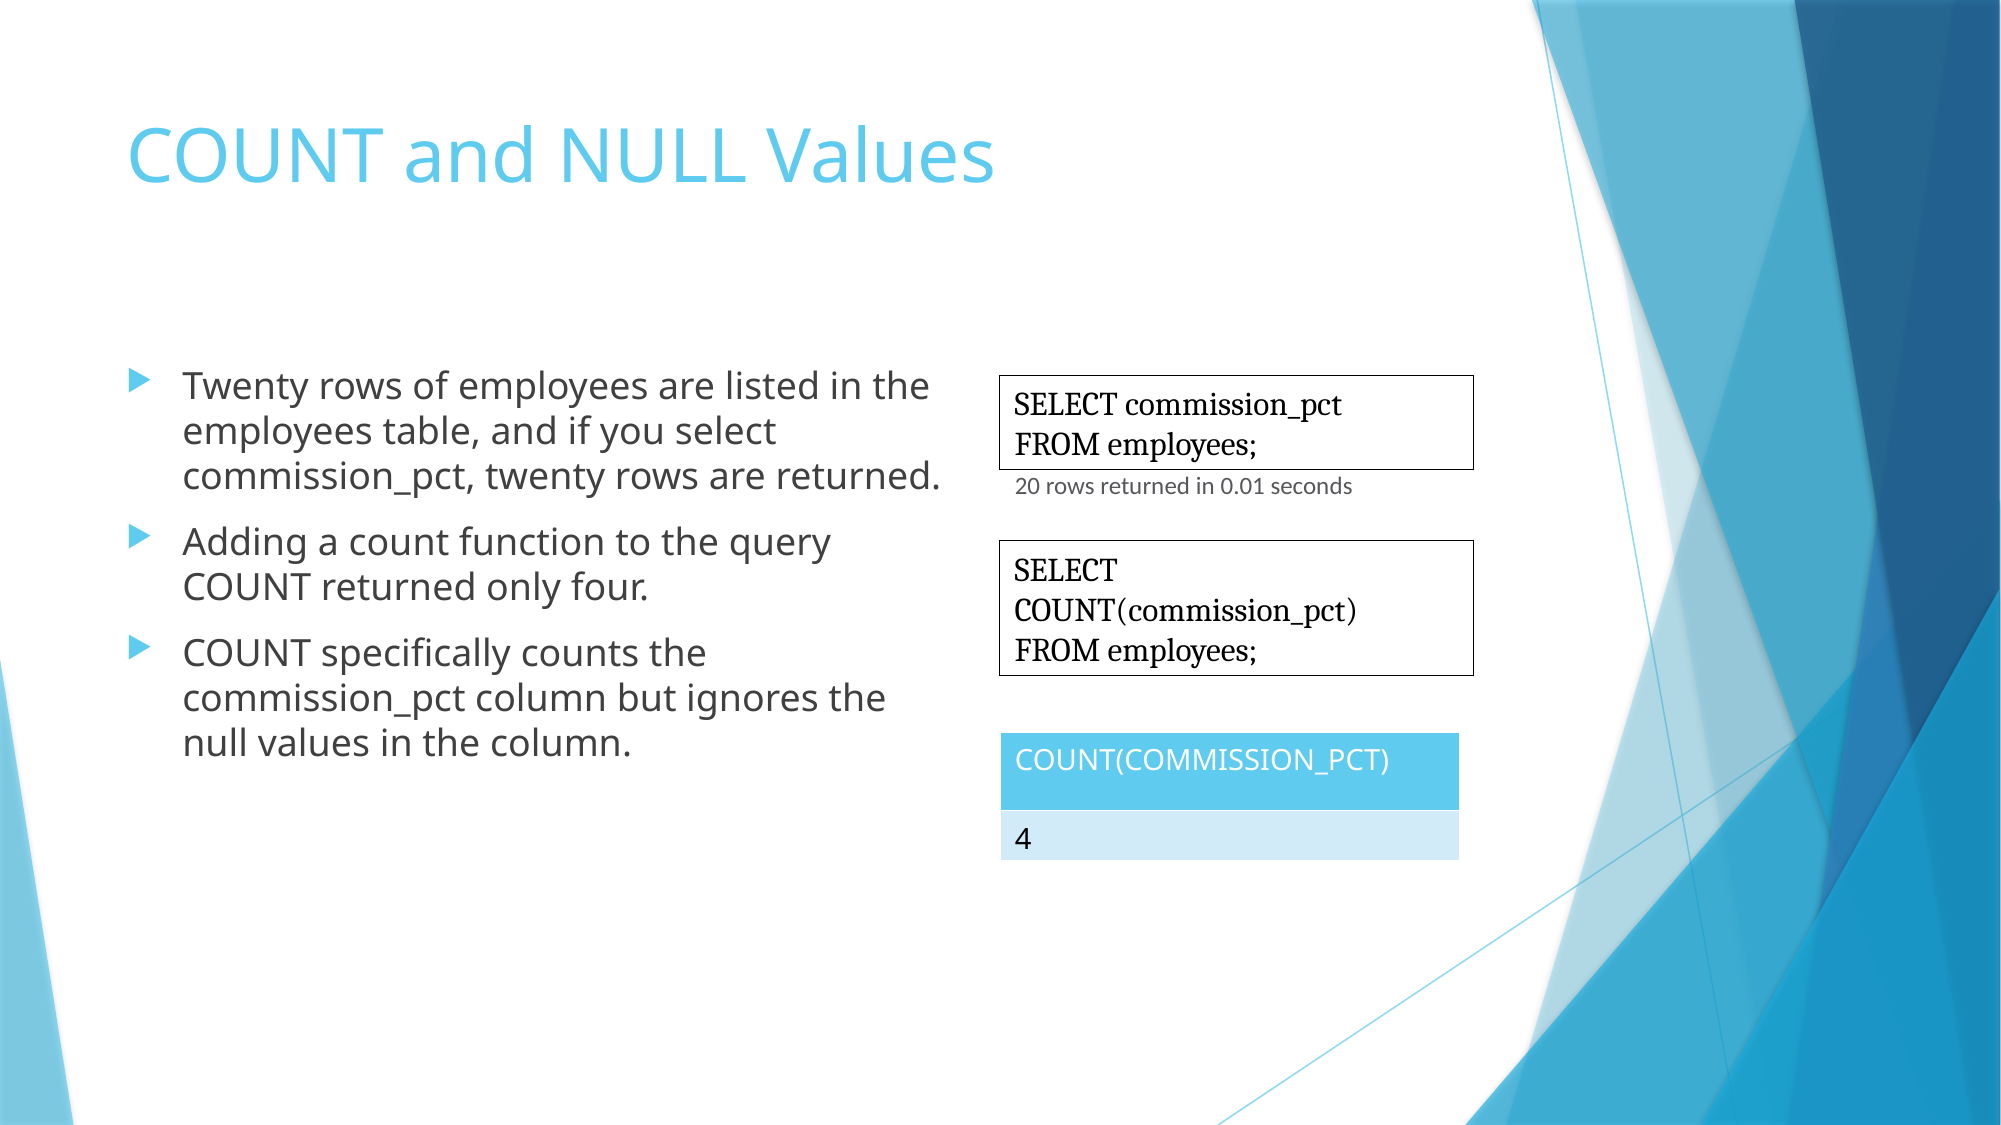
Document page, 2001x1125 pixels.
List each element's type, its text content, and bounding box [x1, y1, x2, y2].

title COUNT and NULL Values [111, 99, 1522, 317]
list Twenty rows of employees are listed in the employees table, and if you select commission_pct, twenty rows are returned. Adding a count function to the query COUNT returned only four. COUNT specifically counts the commission_pct column but ignores the null values in the column. [111, 354, 971, 992]
text_box SELECT commission_pct FROM employees; [999, 375, 1474, 434]
table_cell 4 [1001, 811, 1459, 860]
text_box SELECT COUNT(commission_pct) FROM employees; [999, 540, 1474, 676]
text_box 20 rows returned in 0.01 seconds [999, 434, 1568, 507]
table_header COUNT(COMMISSION_PCT) [1001, 733, 1459, 810]
